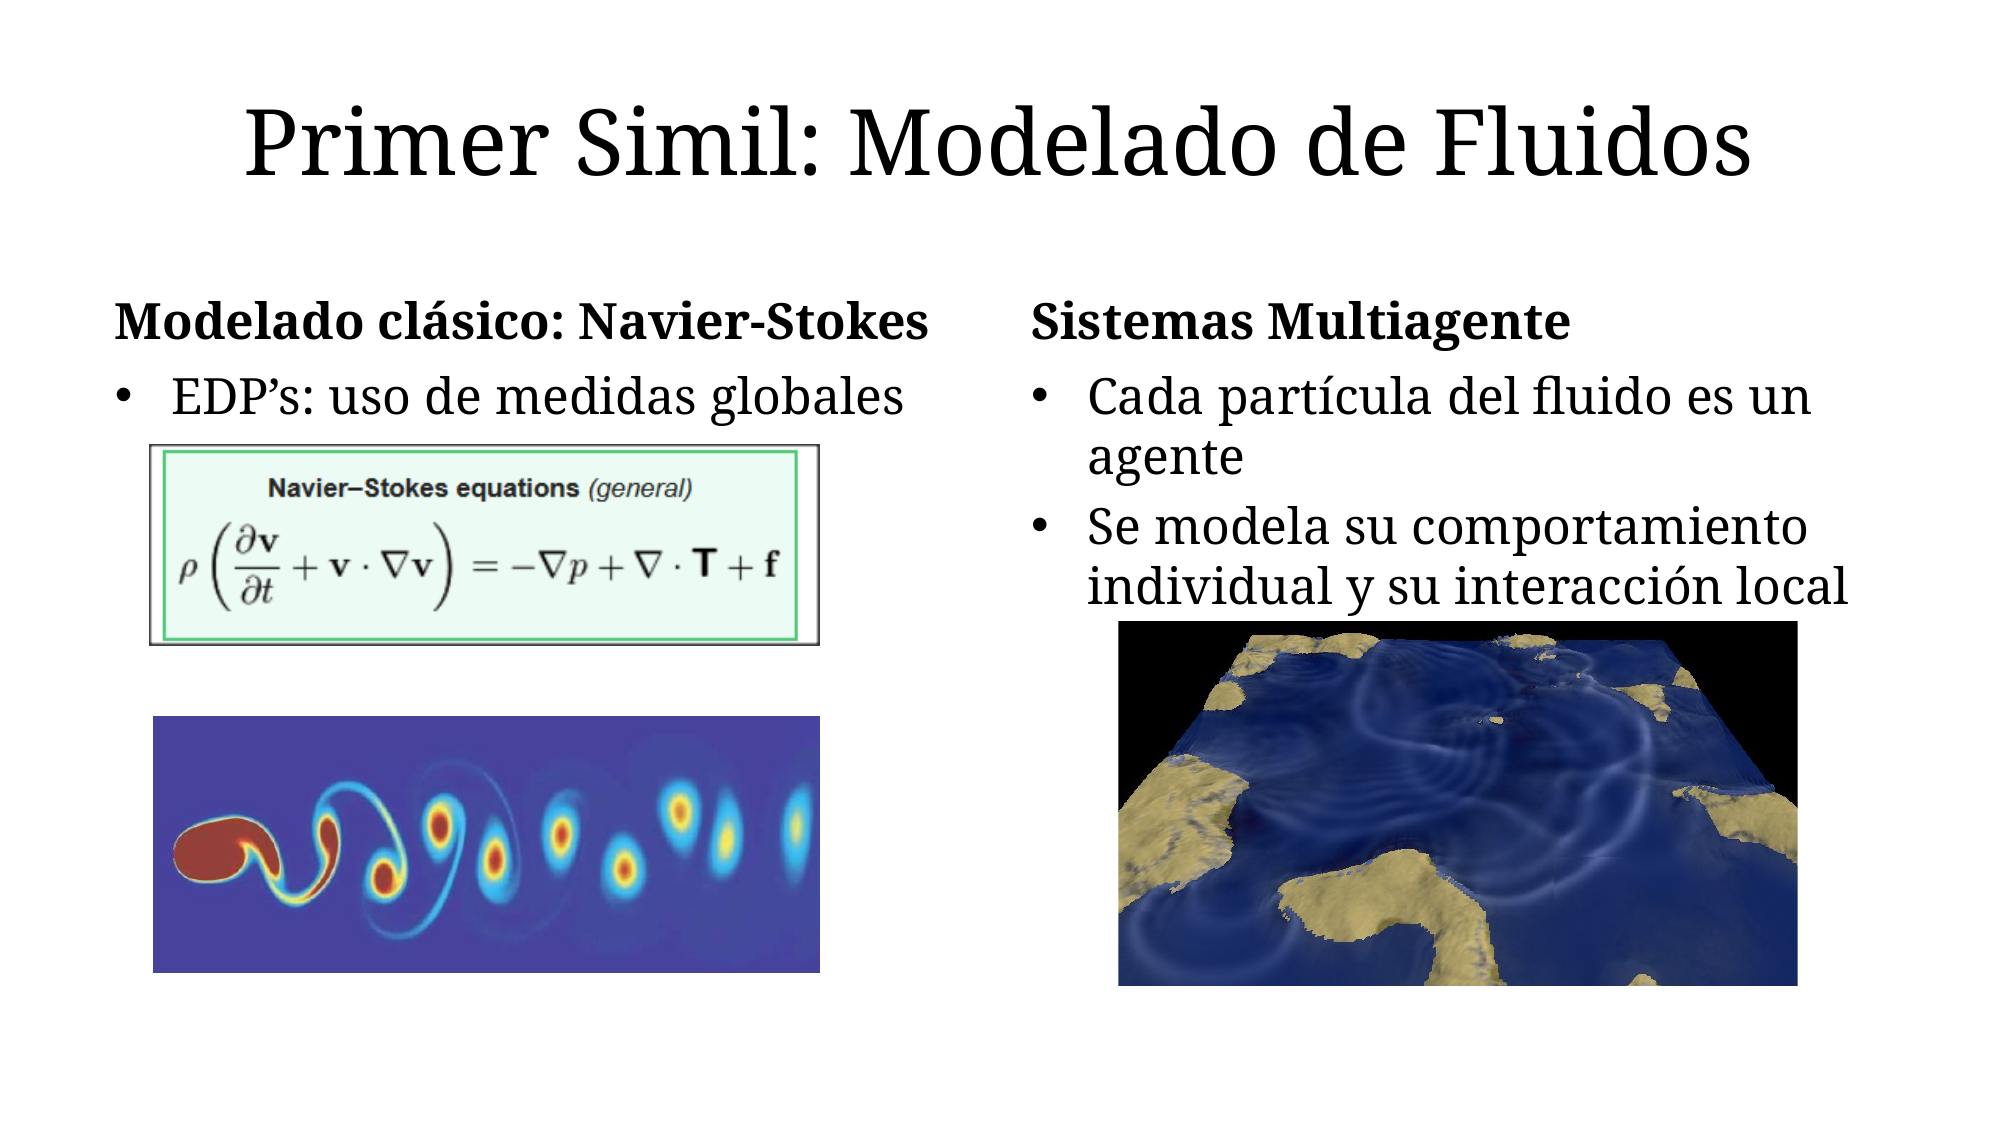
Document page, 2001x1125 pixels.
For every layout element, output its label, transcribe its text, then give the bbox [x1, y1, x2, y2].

list Modelado clásico: Navier-Stokes [99, 251, 984, 356]
list Sistemas Multiagente [1015, 251, 1900, 356]
list EDP’s: uso de medidas globales [99, 356, 984, 1005]
picture [149, 444, 821, 1125]
list Cada partícula del fluido es un agente Se modela su comportamiento individual y su interacción local [1015, 356, 1900, 1005]
picture [1118, 621, 1798, 986]
title Primer Simil: Modelado de Fluidos [99, 45, 1900, 233]
